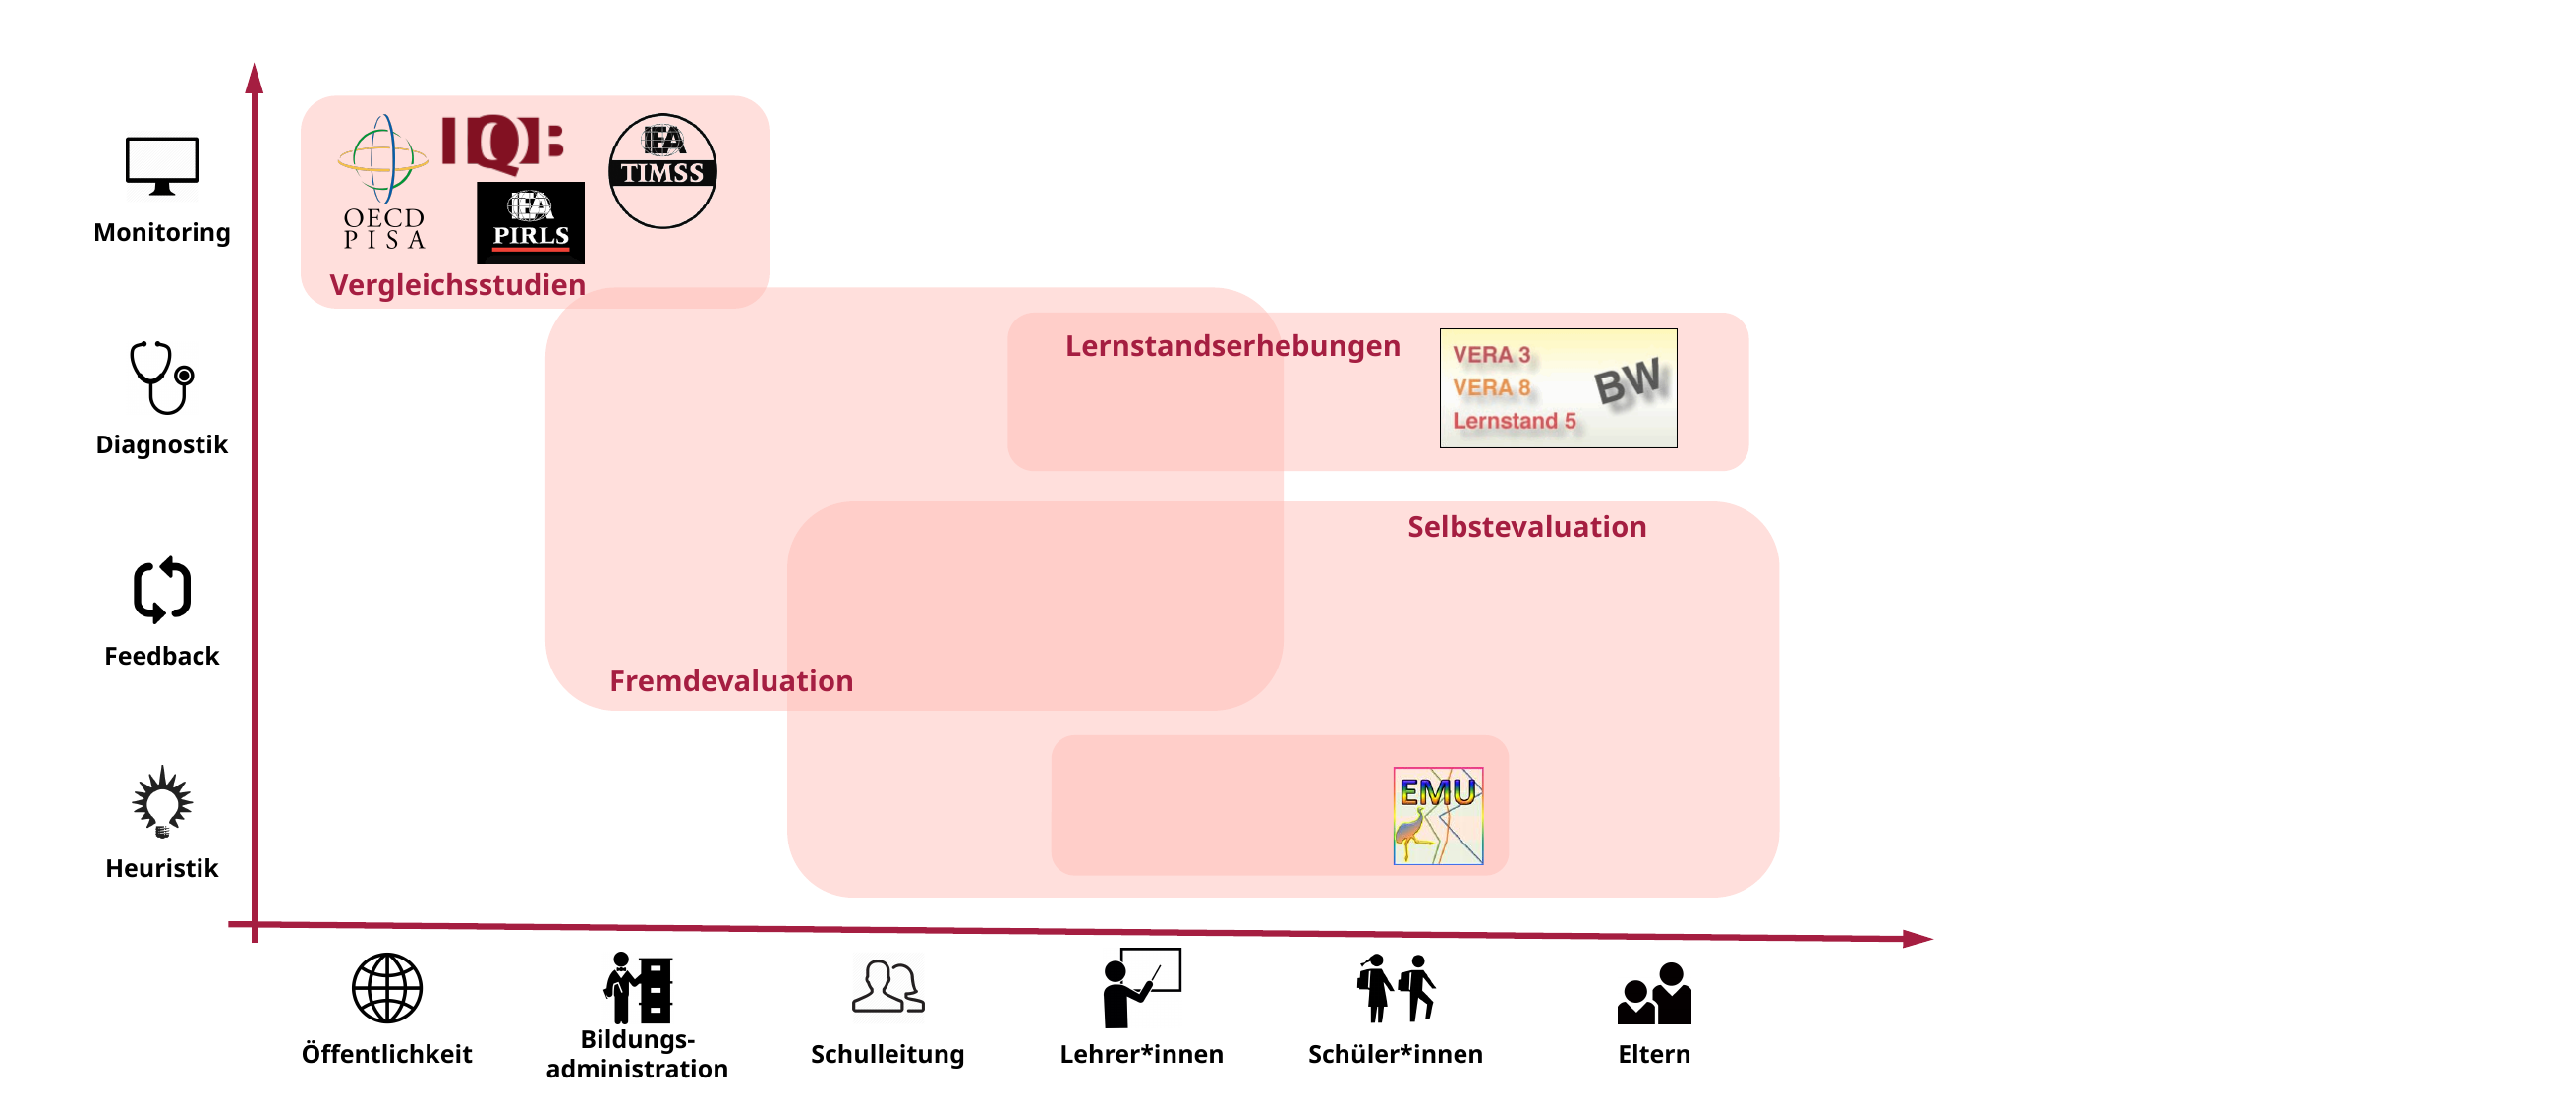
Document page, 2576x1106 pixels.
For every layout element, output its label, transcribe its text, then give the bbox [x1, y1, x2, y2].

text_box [49, 553, 275, 678]
text_box Eltern [1541, 1031, 1768, 1076]
picture [1618, 962, 1691, 1024]
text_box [49, 765, 275, 891]
text_box Vergleichsstudien [315, 260, 601, 309]
text_box [1006, 311, 1750, 473]
picture [351, 952, 424, 1024]
picture [607, 113, 717, 229]
text_box Lernstandserhebungen [1051, 320, 1417, 370]
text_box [49, 130, 275, 255]
picture [852, 952, 925, 1024]
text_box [49, 341, 275, 467]
text_box Fremdevaluation [595, 655, 870, 705]
picture [1440, 328, 1678, 448]
text_box [544, 286, 1286, 712]
text_box Schulleitung [775, 1031, 1002, 1076]
picture [1103, 948, 1182, 1028]
text_box Selbstevaluation [1393, 500, 1663, 551]
text_box Lehrer*innen [1029, 1031, 1255, 1076]
text_box [1050, 733, 1511, 877]
text_box [786, 500, 1781, 900]
picture [436, 103, 586, 178]
text_box Schüler*innen [1284, 1031, 1510, 1105]
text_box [228, 924, 1934, 940]
picture [601, 952, 674, 1024]
picture [477, 182, 585, 264]
text_box [299, 94, 771, 310]
text_box Bildungs- administration [525, 1017, 751, 1090]
text_box Öffentlichkeit [274, 1031, 500, 1076]
picture [334, 109, 431, 251]
picture [1352, 943, 1441, 1031]
picture [1393, 767, 1484, 865]
